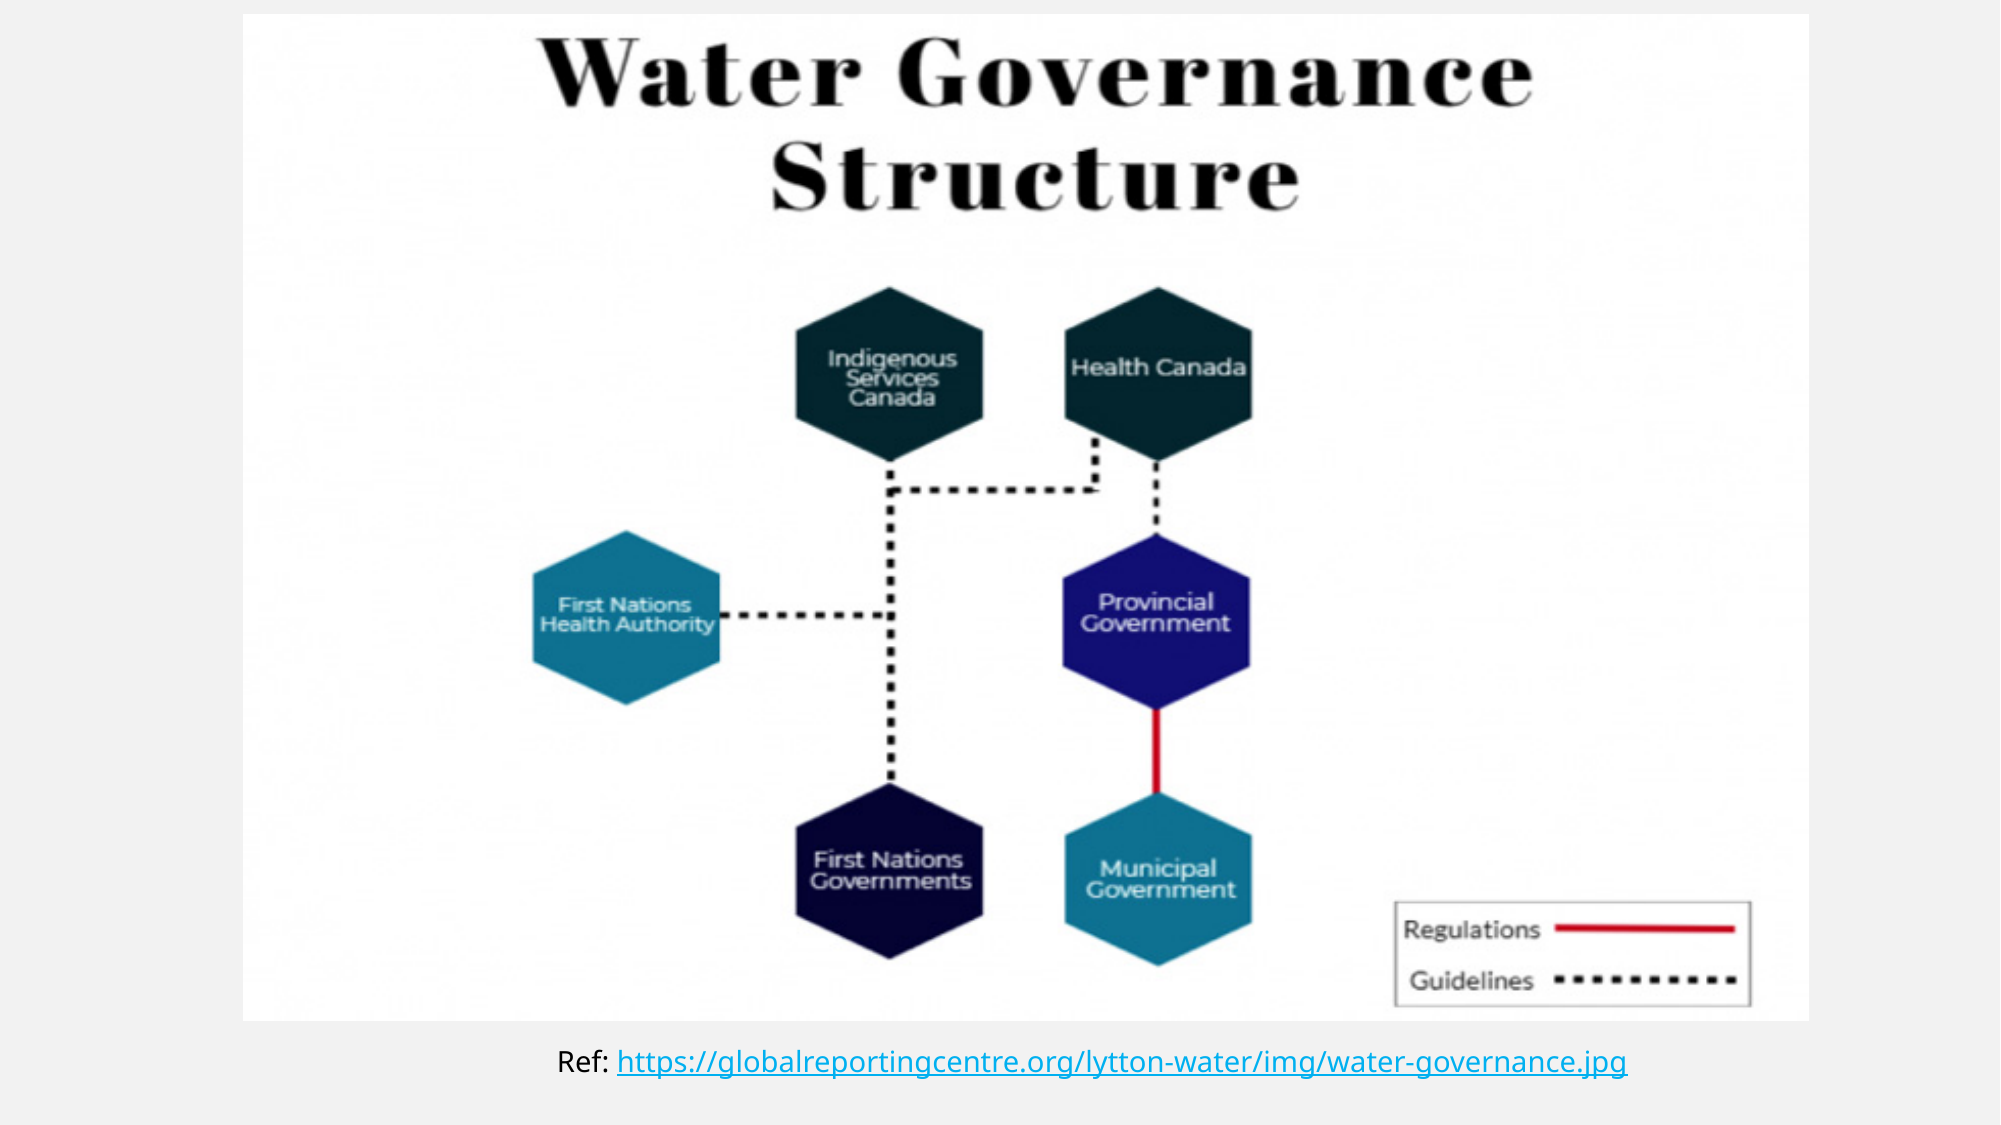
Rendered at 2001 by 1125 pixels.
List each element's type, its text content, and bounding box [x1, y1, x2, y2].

text_box Ref: https://globalreportingcentre.org/lytton-water/img/water-governance.jpg [542, 1035, 2000, 1090]
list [243, 14, 1809, 1021]
